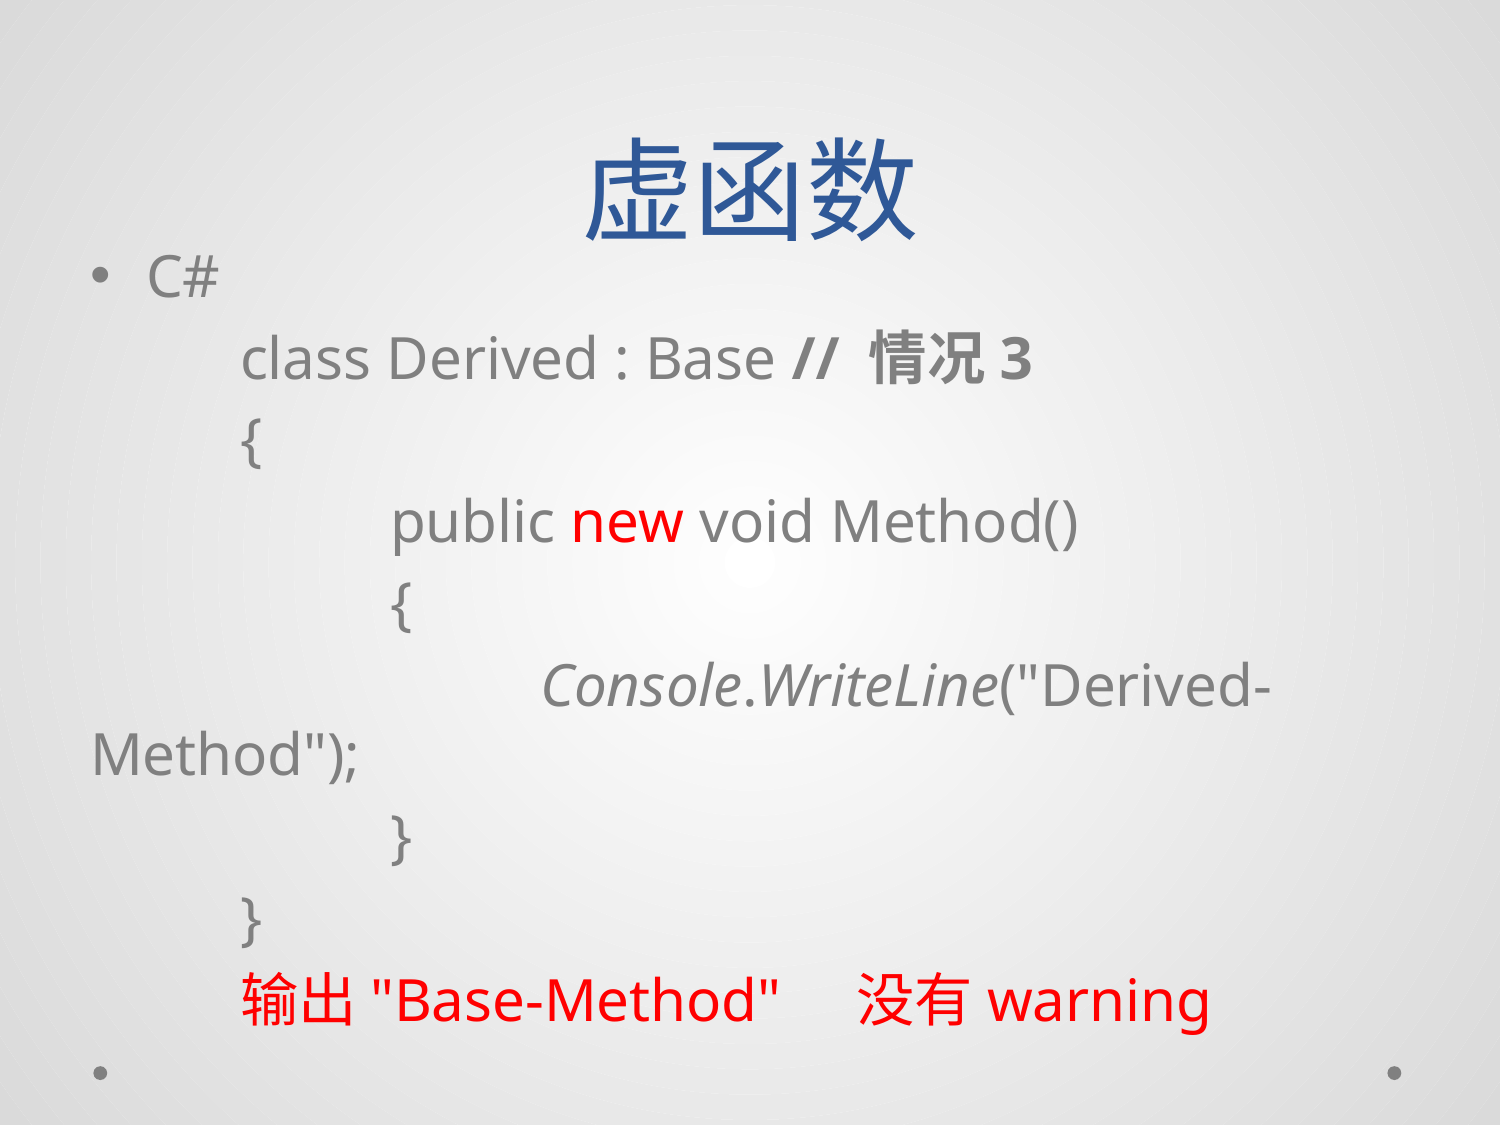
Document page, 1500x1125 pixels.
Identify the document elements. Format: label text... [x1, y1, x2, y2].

title 虚函数 [75, 0, 1425, 231]
list C# class Derived : Base // 情况3 { public new void Method() { Console.WriteLine("Derived-Method"); } } 输出"Base-Method" 没有warning [75, 231, 1459, 1047]
